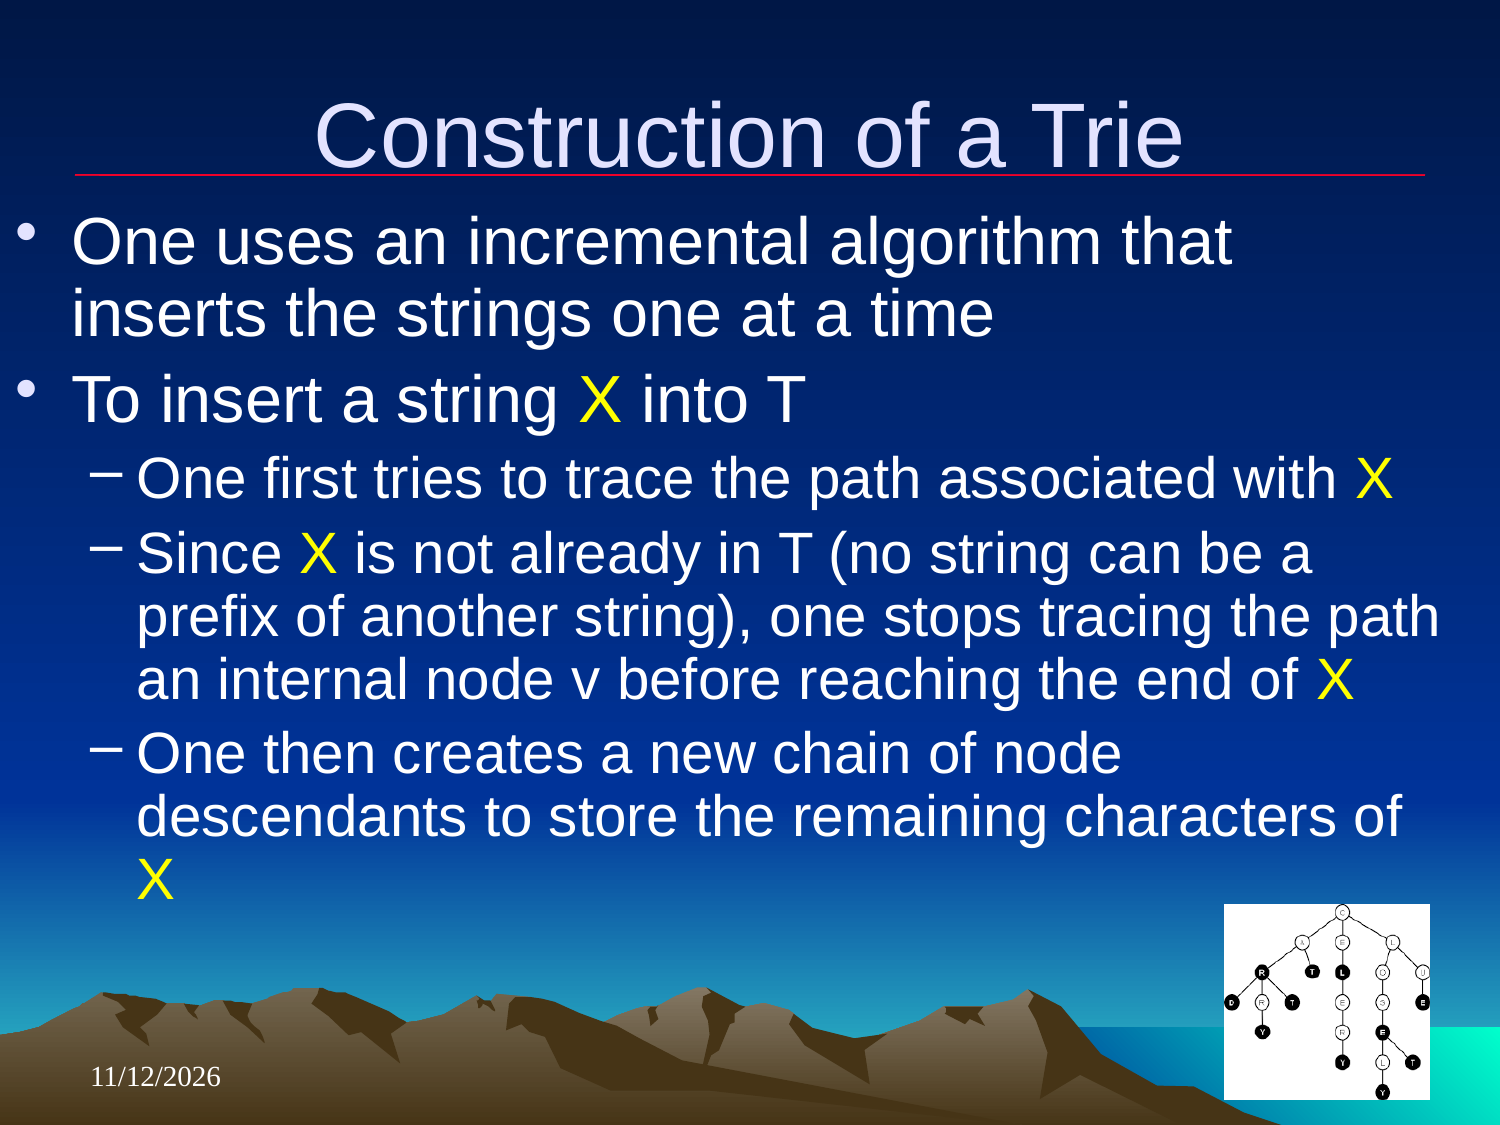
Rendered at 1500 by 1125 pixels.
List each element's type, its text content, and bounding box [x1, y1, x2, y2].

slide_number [74, 1024, 426, 1101]
list One uses an incremental algorithm that inserts the strings one at a time To insert a string X into T One first tries to trace the path associated with X Since X is not already in T (no string can be a prefix of another string), one stops tracing the path an internal node v before reaching the end of X One then creates a new chain of node descendants to store the remaining characters of X [0, 199, 1463, 888]
slide_number 96 [1074, 1024, 1219, 1101]
picture [1224, 903, 1430, 1102]
title Construction of a Trie [74, 37, 1426, 199]
